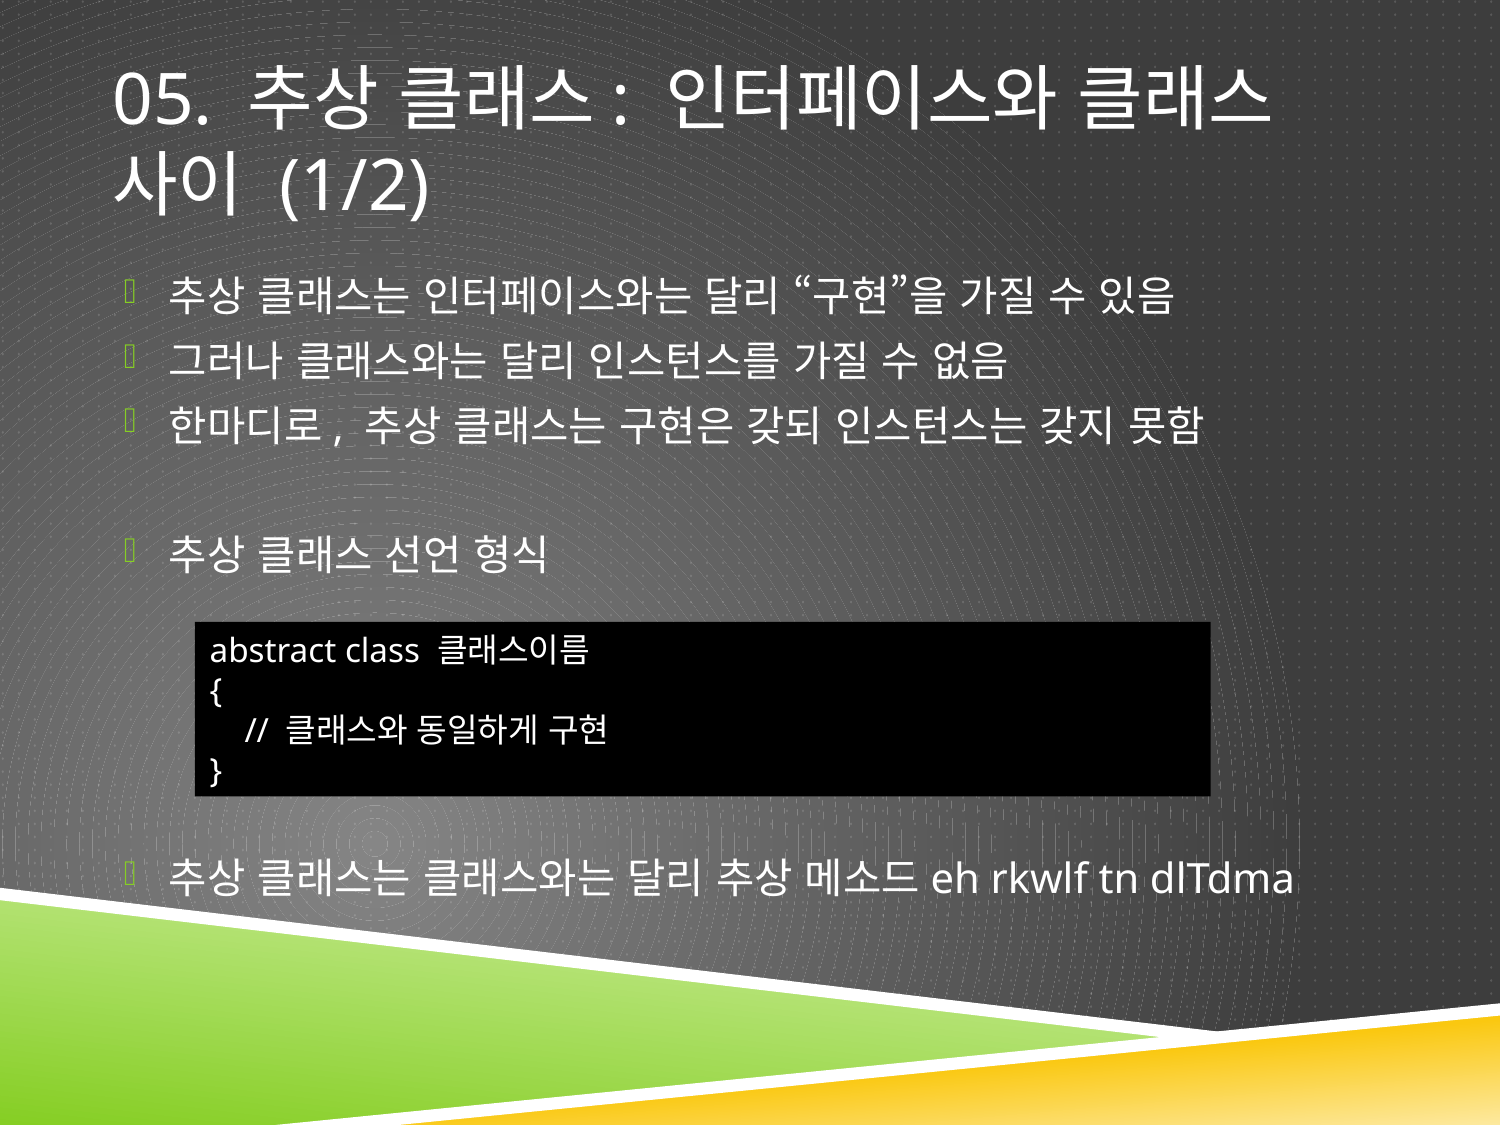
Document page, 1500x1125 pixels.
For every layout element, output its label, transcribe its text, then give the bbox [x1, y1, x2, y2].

title 05. 추상 클래스: 인터페이스와 클래스 사이 (1/2) [112, 45, 1388, 233]
list 추상 클래스는 인터페이스와는 달리 “구현”을 가질 수 있음 그러나 클래스와는 달리 인스턴스를 가질 수 없음 한마디로, 추상 클래스는 구현은 갖되 인스턴스는 갖지 못함 추상 클래스 선언 형식 추상 클래스는 클래스와는 달리 추상 메소드eh rkwlf tn dlTdma [112, 262, 1388, 941]
text_box abstract class 클래스이름 { // 클래스와 동일하게 구현 } [194, 621, 1211, 797]
